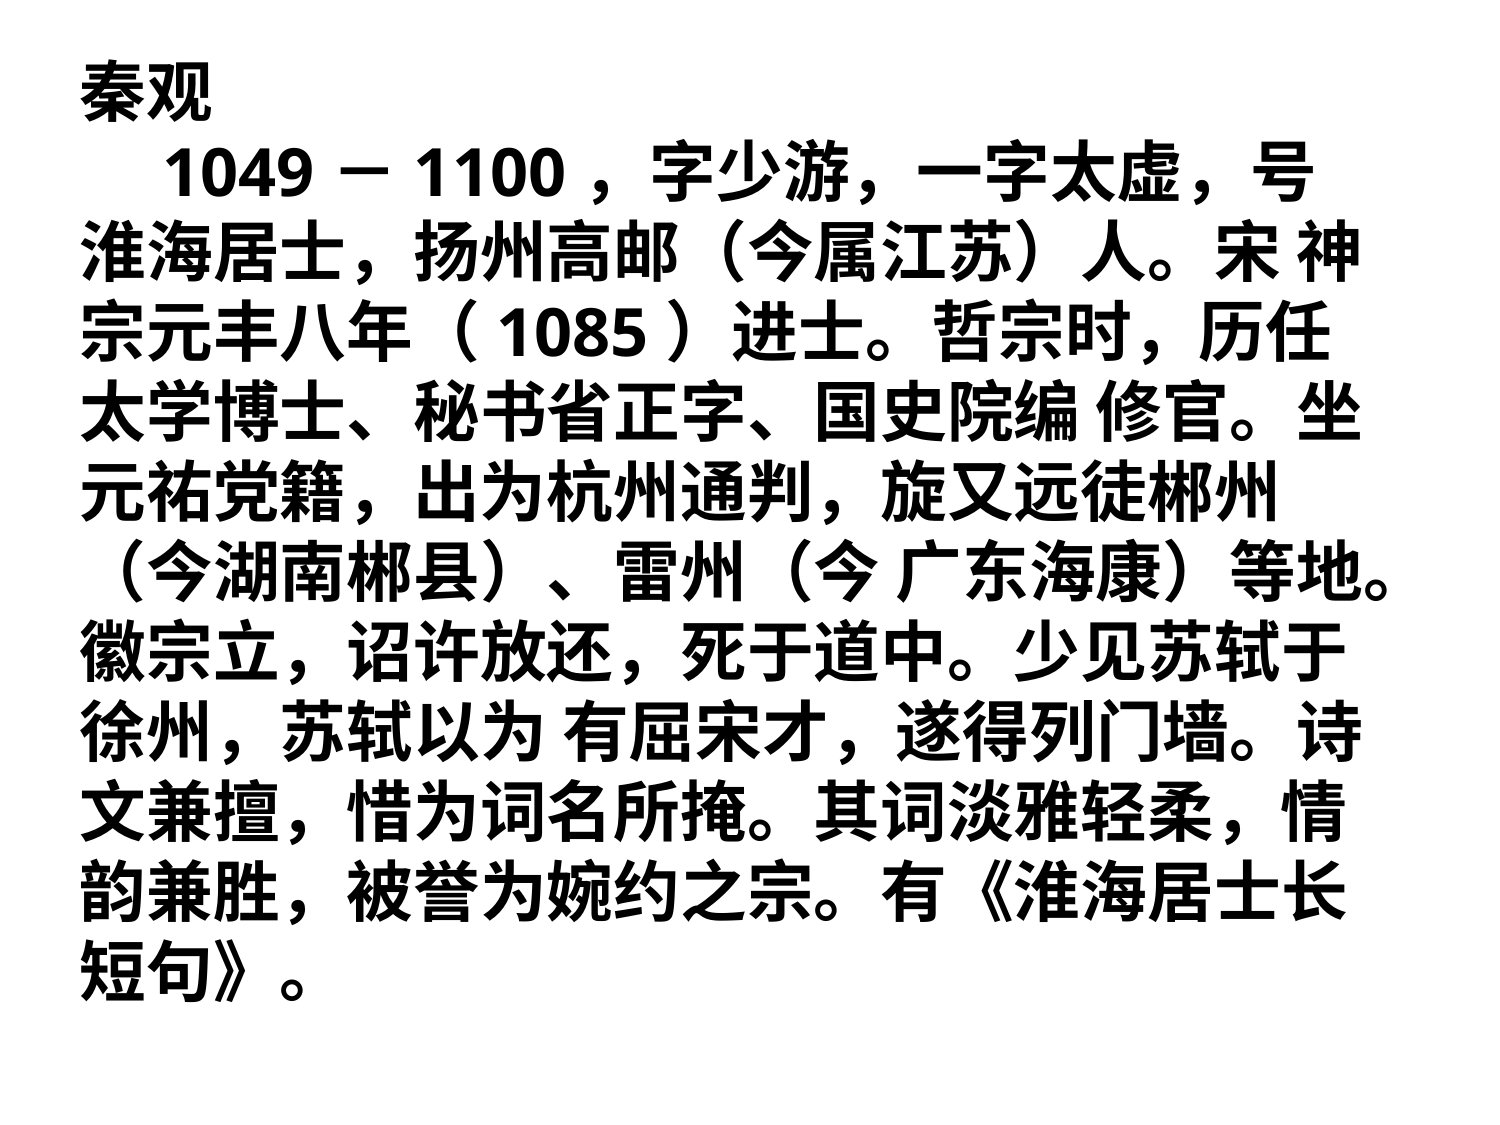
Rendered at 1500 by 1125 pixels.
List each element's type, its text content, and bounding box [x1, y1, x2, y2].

text_box 秦观 1049－1100，字少游，一字太虚，号淮海居士，扬州高邮（今属江苏）人。宋 神宗元丰八年（1085）进士。哲宗时，历任太学博士、秘书省正字、国史院编 修官。坐元祐党籍，出为杭州通判，旋又远徒郴州（今湖南郴县）、雷州（今 广东海康）等地。徽宗立，诏许放还，死于道中。少见苏轼于徐州，苏轼以为 有屈宋才，遂得列门墙。诗文兼擅，惜为词名所掩。其词淡雅轻柔，情韵兼胜，被誉为婉约之宗。有《淮海居士长短句》。 [64, 42, 1388, 1017]
